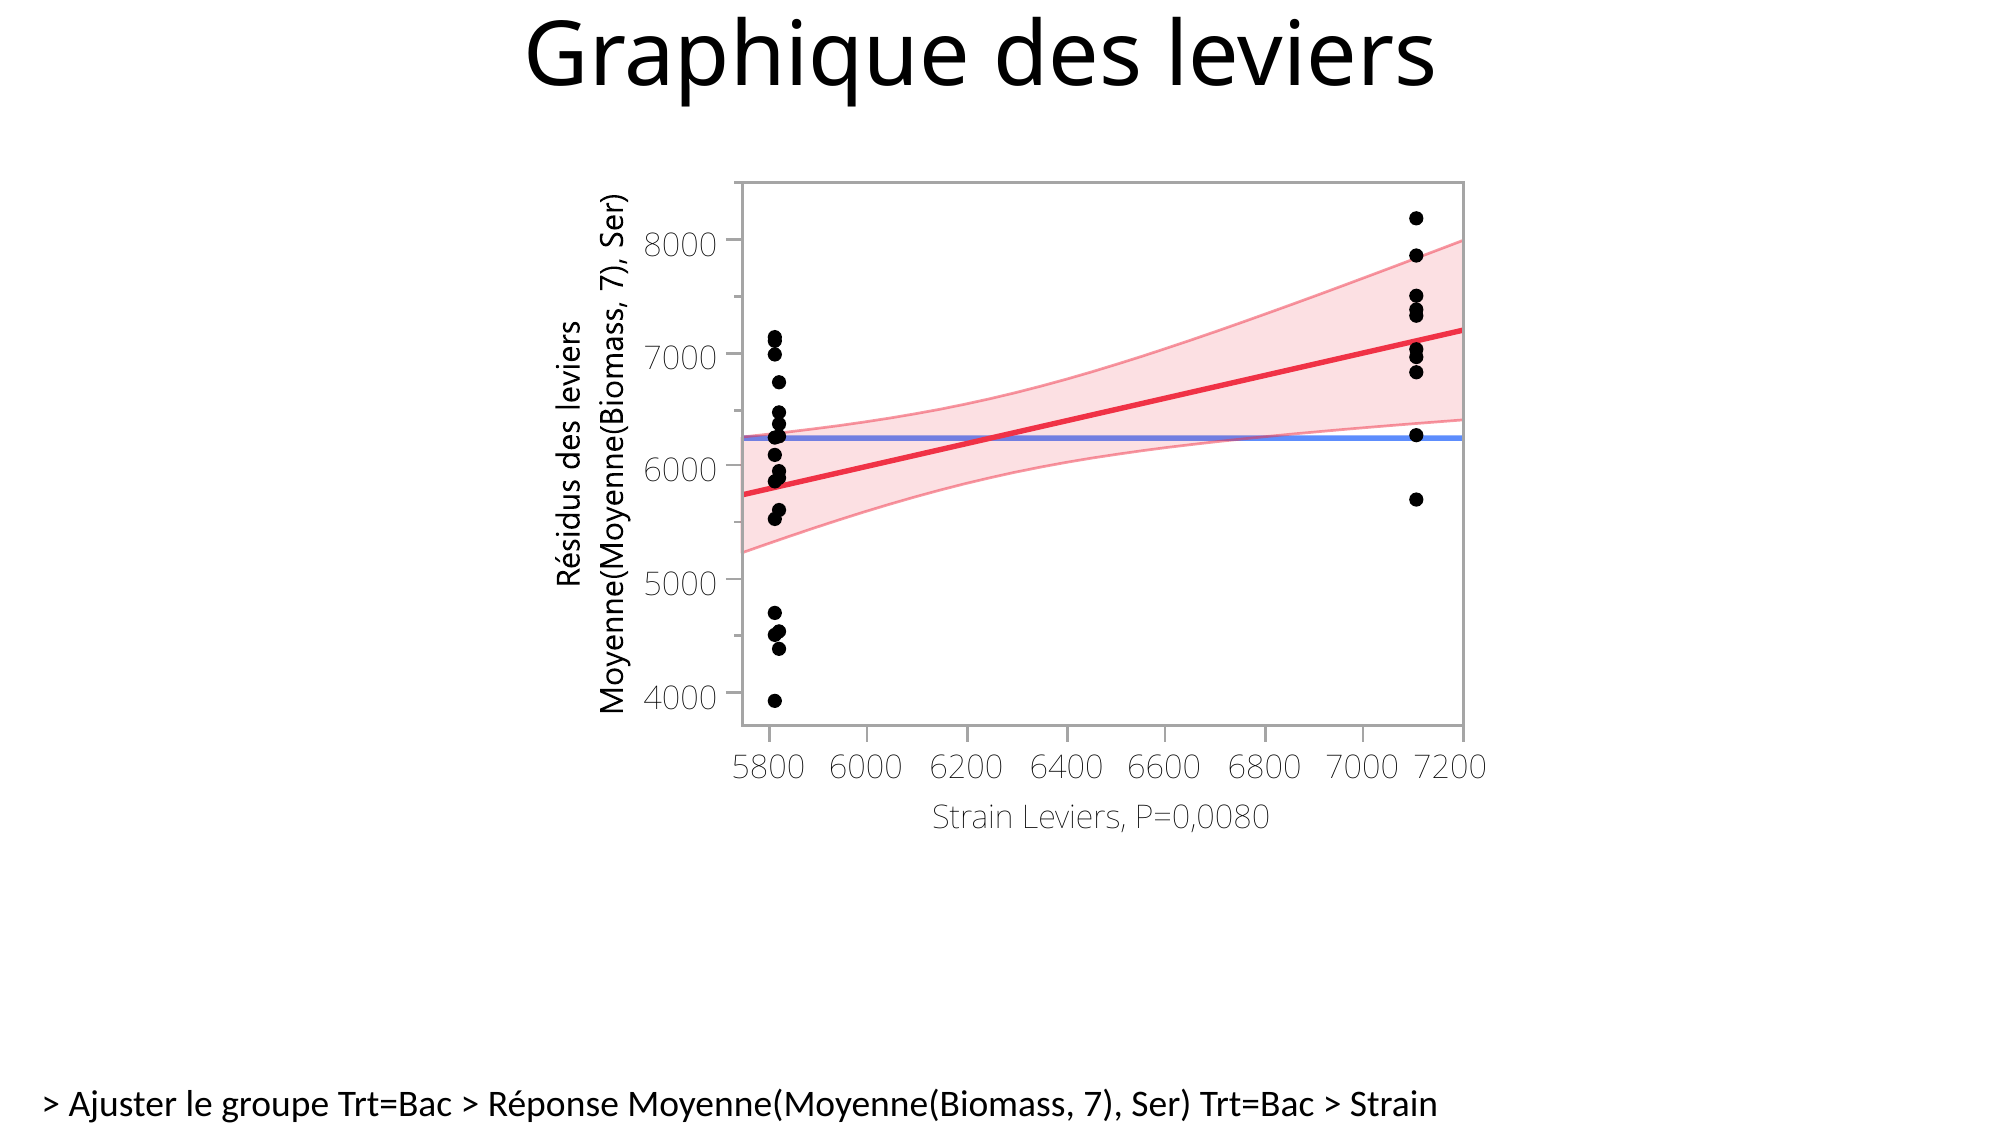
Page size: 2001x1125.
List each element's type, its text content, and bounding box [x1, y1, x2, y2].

text_box > Ajuster le groupe Trt=Bac > Réponse Moyenne(Moyenne(Biomass, 7), Ser) Trt=Bac > Strain [41, 1079, 1441, 1125]
title Graphique des leviers [0, 0, 1963, 113]
picture [528, 158, 1510, 864]
